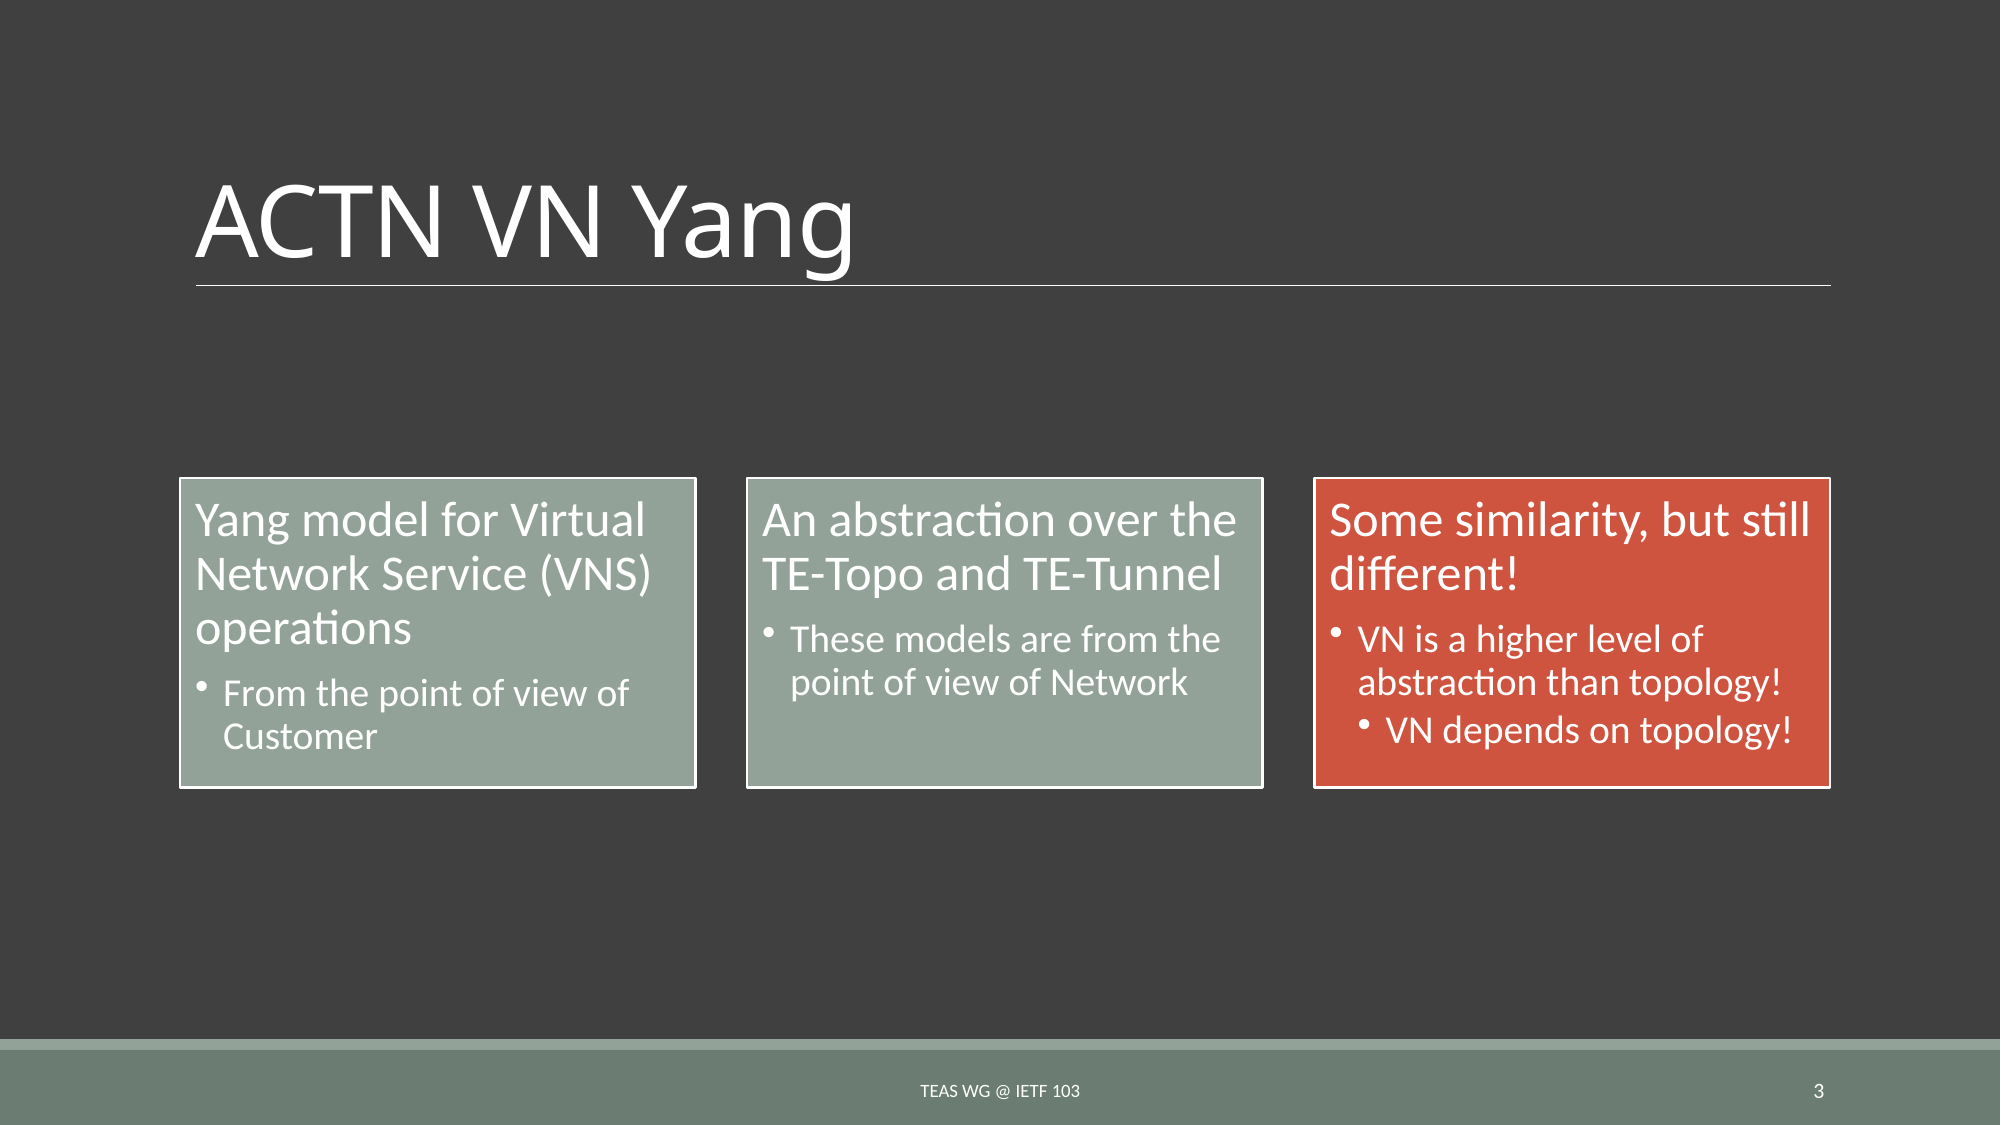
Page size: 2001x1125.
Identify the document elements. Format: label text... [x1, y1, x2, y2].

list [179, 302, 1831, 964]
slide_number 3 [1624, 1059, 1840, 1120]
footer TEAS WG @ IETF 103 [604, 1059, 1396, 1120]
title ACTN VN Yang [180, 47, 1830, 285]
